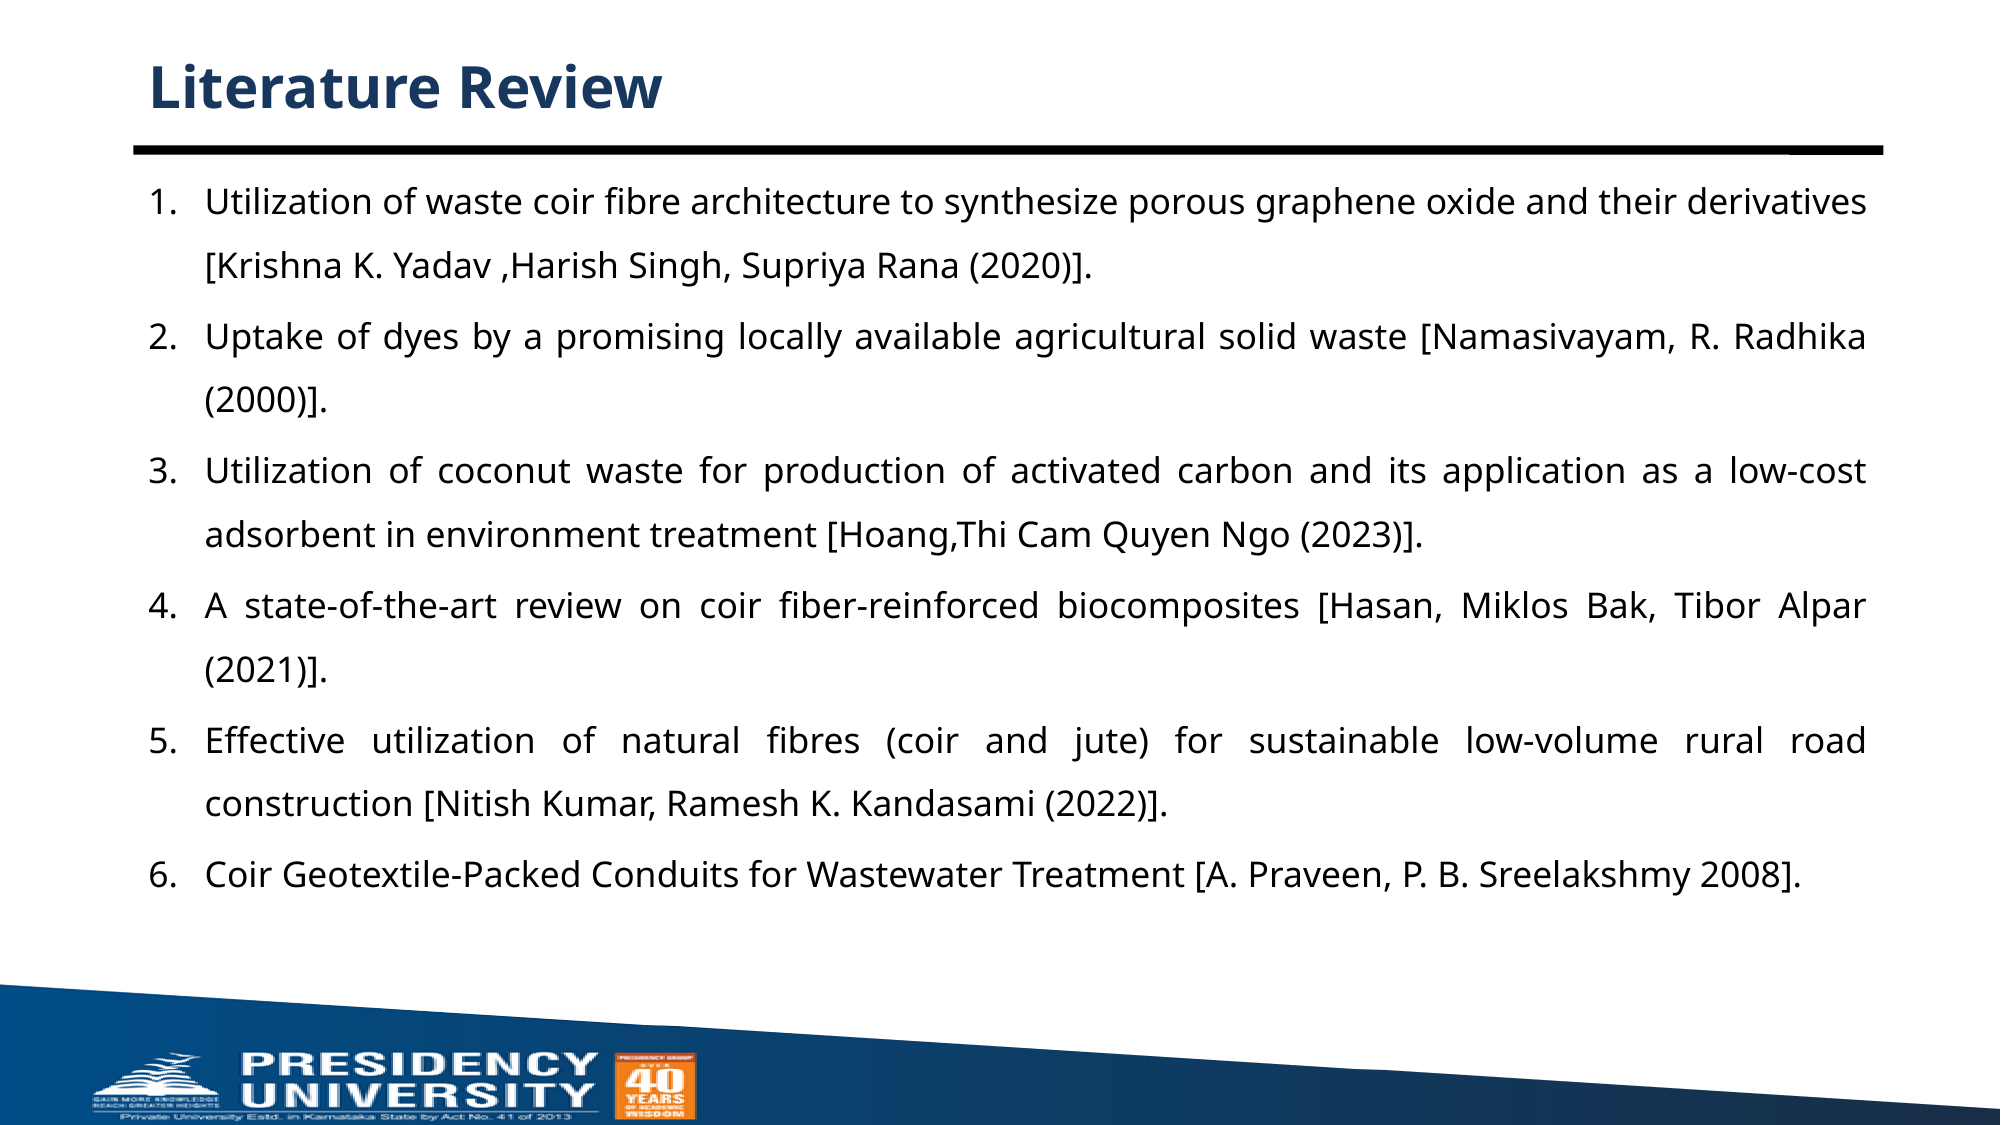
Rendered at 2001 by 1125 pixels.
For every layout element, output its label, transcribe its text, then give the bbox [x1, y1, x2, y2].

title Literature Review [133, 45, 1884, 125]
list Utilization of waste coir fibre architecture to synthesize porous graphene oxide and their derivatives [Krishna K. Yadav ,Harish Singh, Supriya Rana (2020)]. Uptake of dyes by a promising locally available agricultural solid waste [Namasivayam, R. Radhika (2000)]. Utilization of coconut waste for production of activated carbon and its application as a low-cost adsorbent in environment treatment [Hoang,Thi Cam Quyen Ngo (2023)]. A state-of-the-art review on coir fiber-reinforced biocomposites [Hasan, Miklos Bak, Tibor Alpar​ (2021)]. Effective utilization of natural fibres (coir and jute) for sustainable low-volume rural road construction [Nitish Kumar, Ramesh K. Kandasami (2022)]. Coir Geotextile-Packed Conduits for Wastewater Treatment [A. Praveen, P. B. Sreelakshmy 2008]. [133, 150, 1884, 1025]
picture [0, 982, 2000, 1125]
